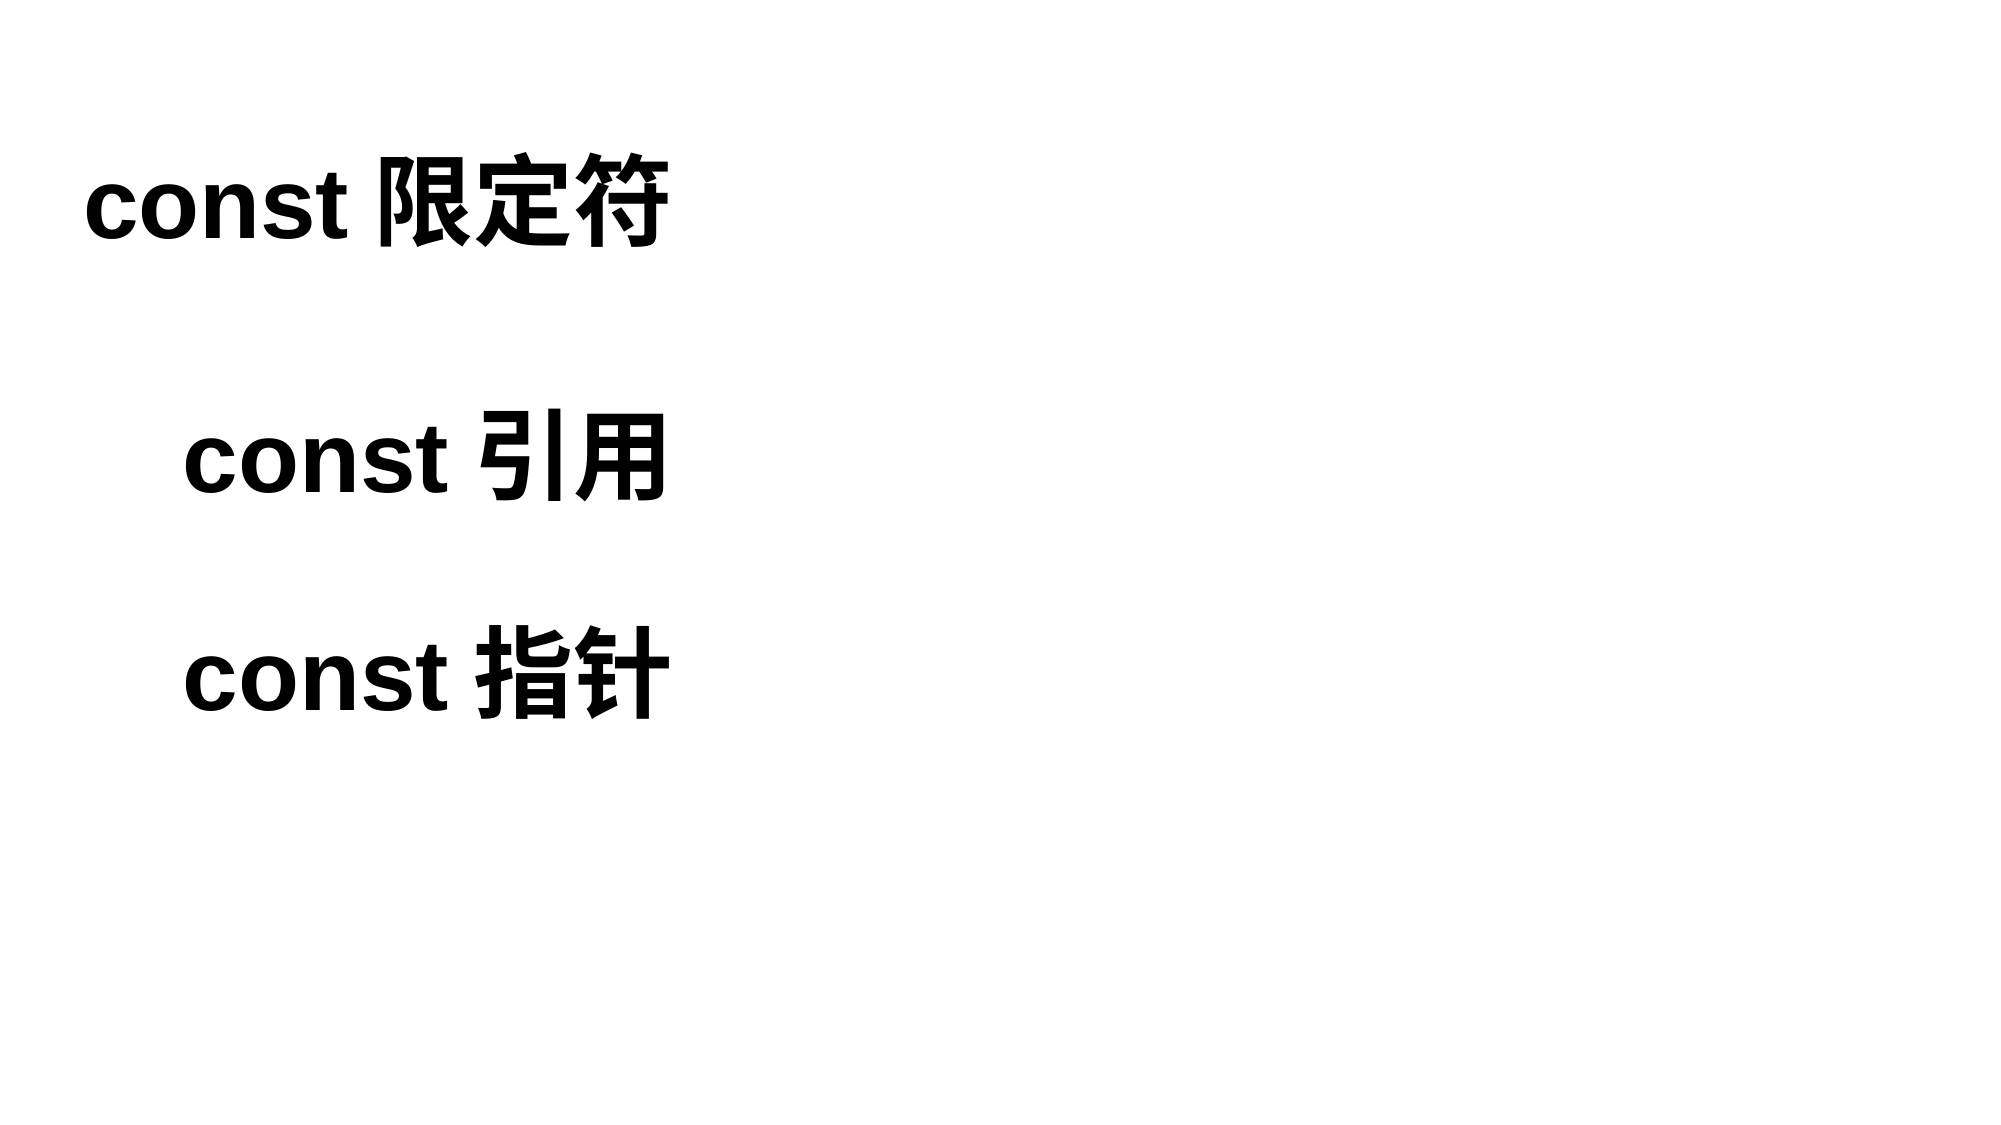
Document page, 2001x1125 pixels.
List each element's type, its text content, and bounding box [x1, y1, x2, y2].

text_box const限定符 [68, 131, 713, 266]
text_box const引用 [168, 385, 813, 521]
text_box const指针 [168, 603, 813, 738]
